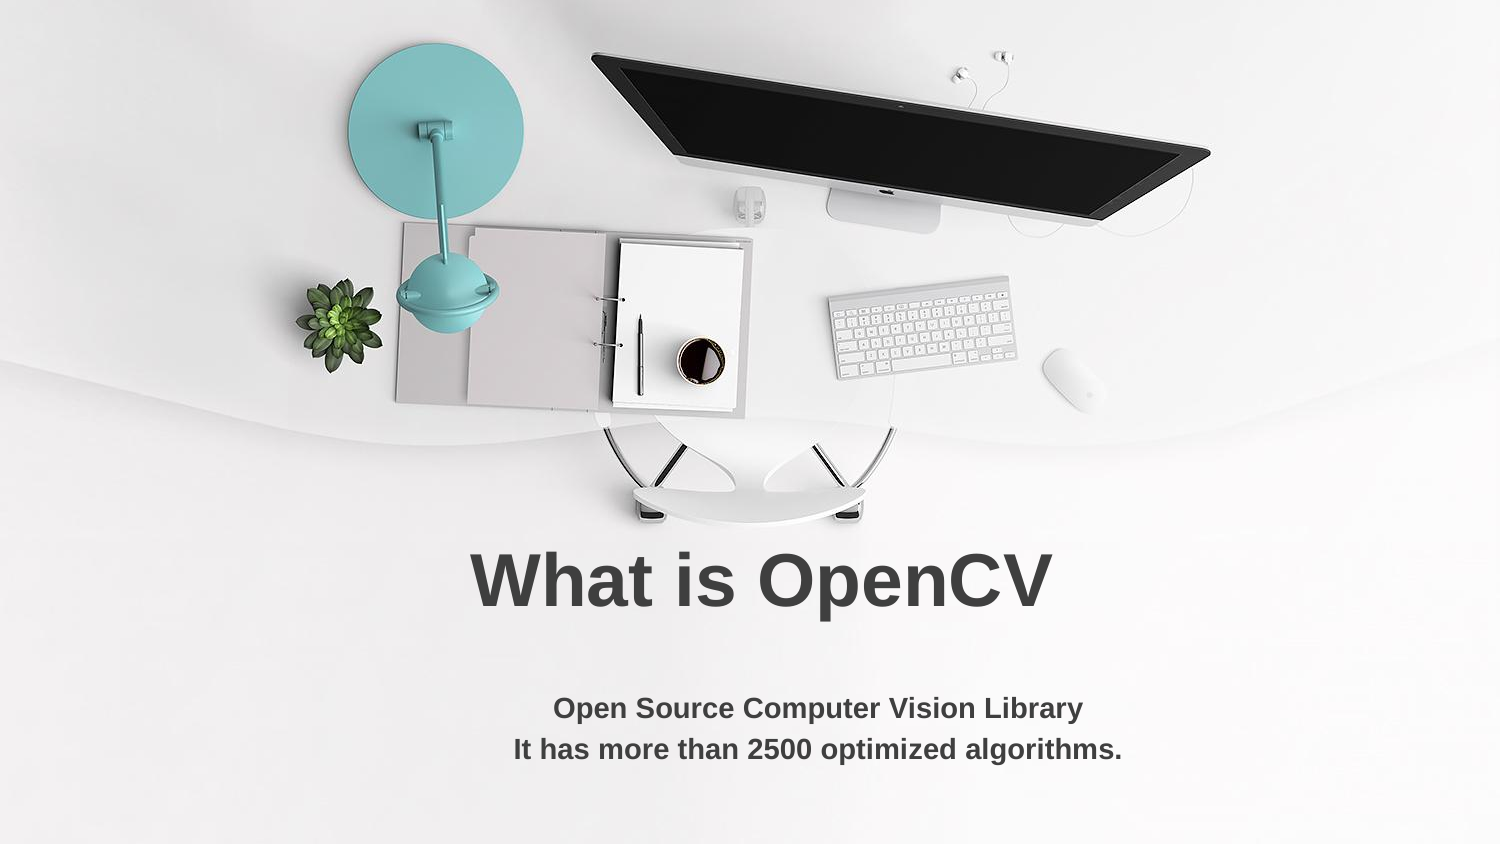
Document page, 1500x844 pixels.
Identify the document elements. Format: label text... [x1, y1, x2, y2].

list Open Source Computer Vision Library It has more than 2500 optimized algorithms. [68, 652, 1500, 803]
list What is OpenCV [11, 533, 1500, 619]
picture [0, 0, 1500, 844]
